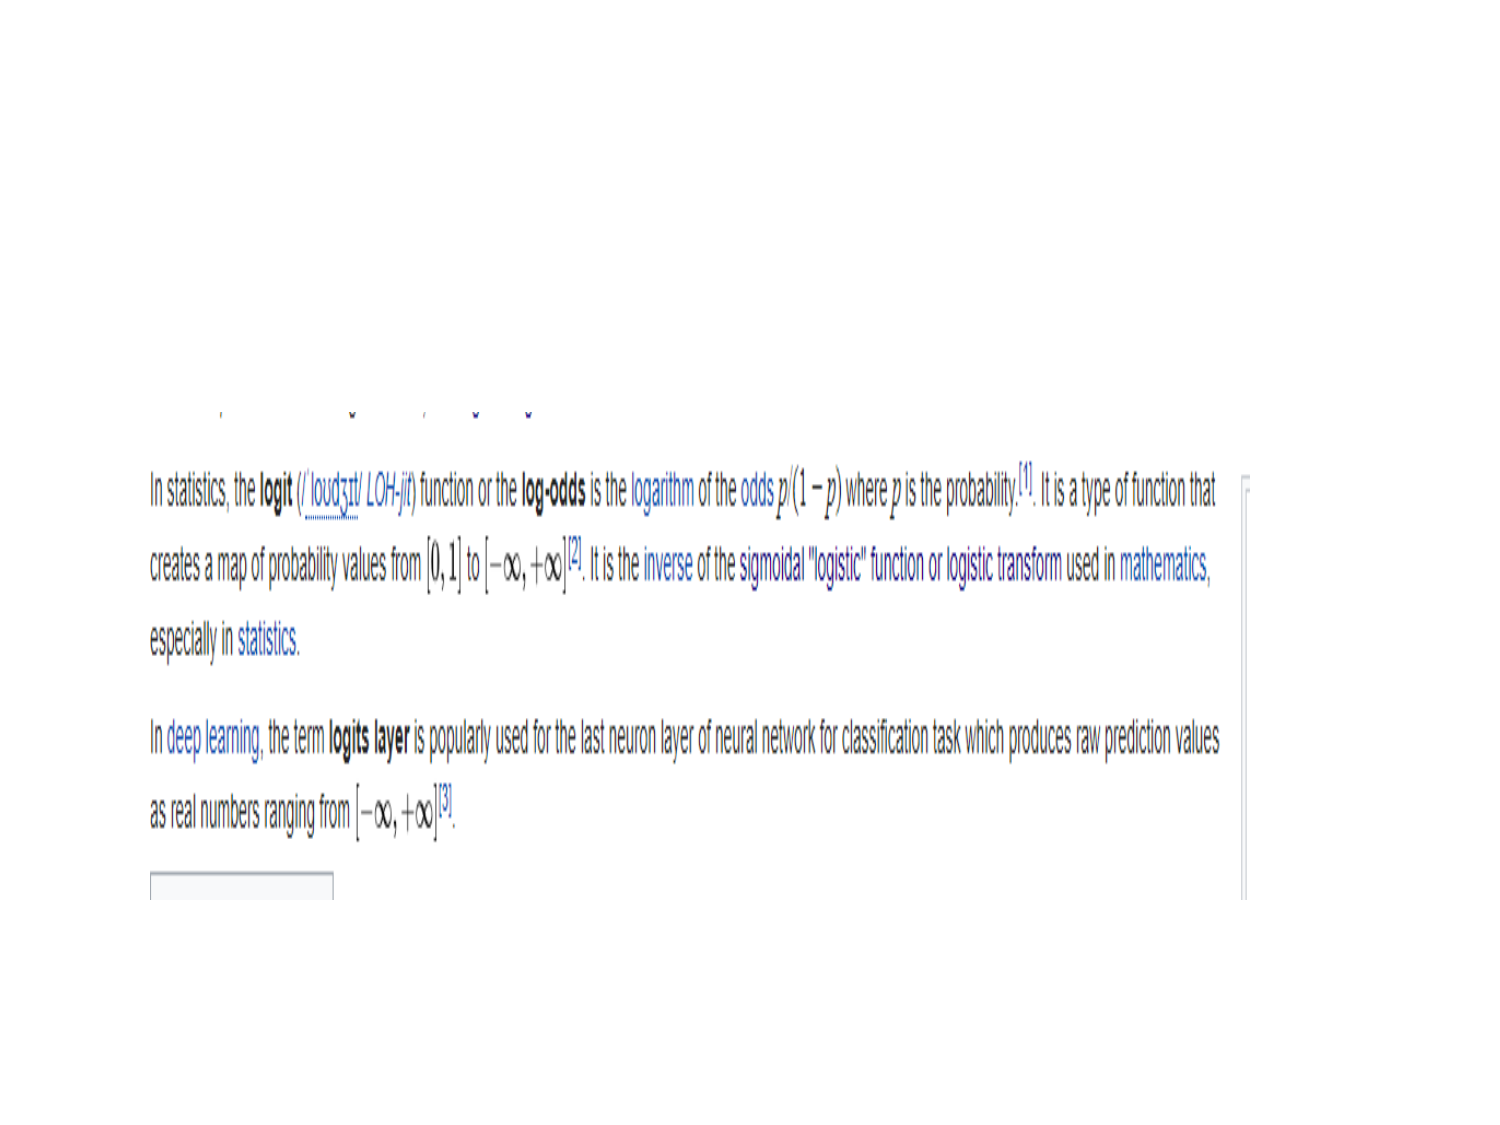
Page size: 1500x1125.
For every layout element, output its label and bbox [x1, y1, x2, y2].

picture [149, 412, 1251, 901]
